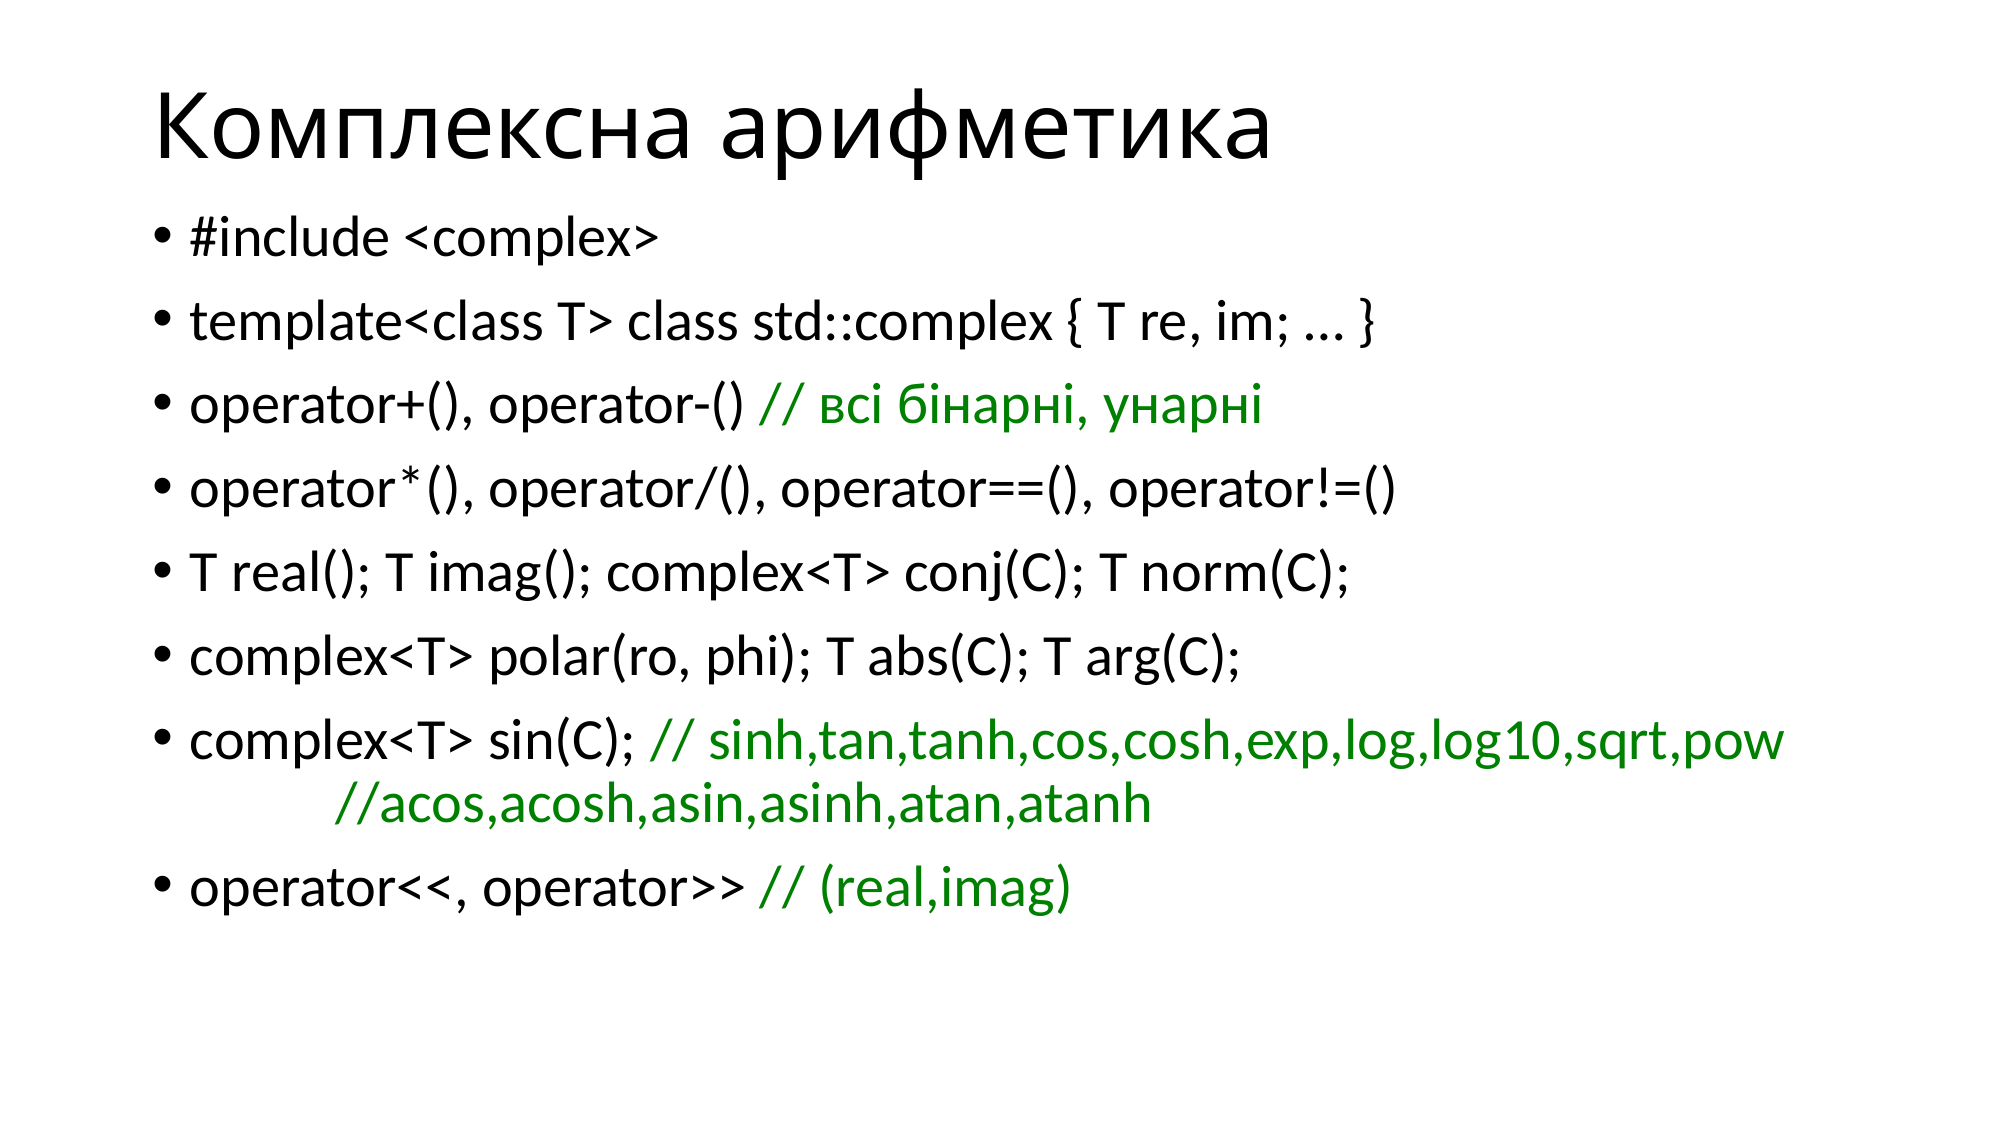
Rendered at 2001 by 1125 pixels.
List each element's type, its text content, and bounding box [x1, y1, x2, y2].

list #include <complex> template<class T> class std::complex { T re, im; … } operator+(), operator-() // всі бінарні, унарні operator*(), operator/(), operator==(), operator!=() T real(); T imag(); complex<T> conj(C); T norm(C); complex<T> polar(ro, phi); T abs(C); T arg(C); complex<T> sin(C); // sinh,tan,tanh,cos,cosh,exp,log,log10,sqrt,pow //acos,acosh,asin,asinh,atan,atanh operator<<, operator>> // (real,imag) [137, 198, 1863, 1014]
title Комплексна арифметика [137, 59, 1863, 198]
